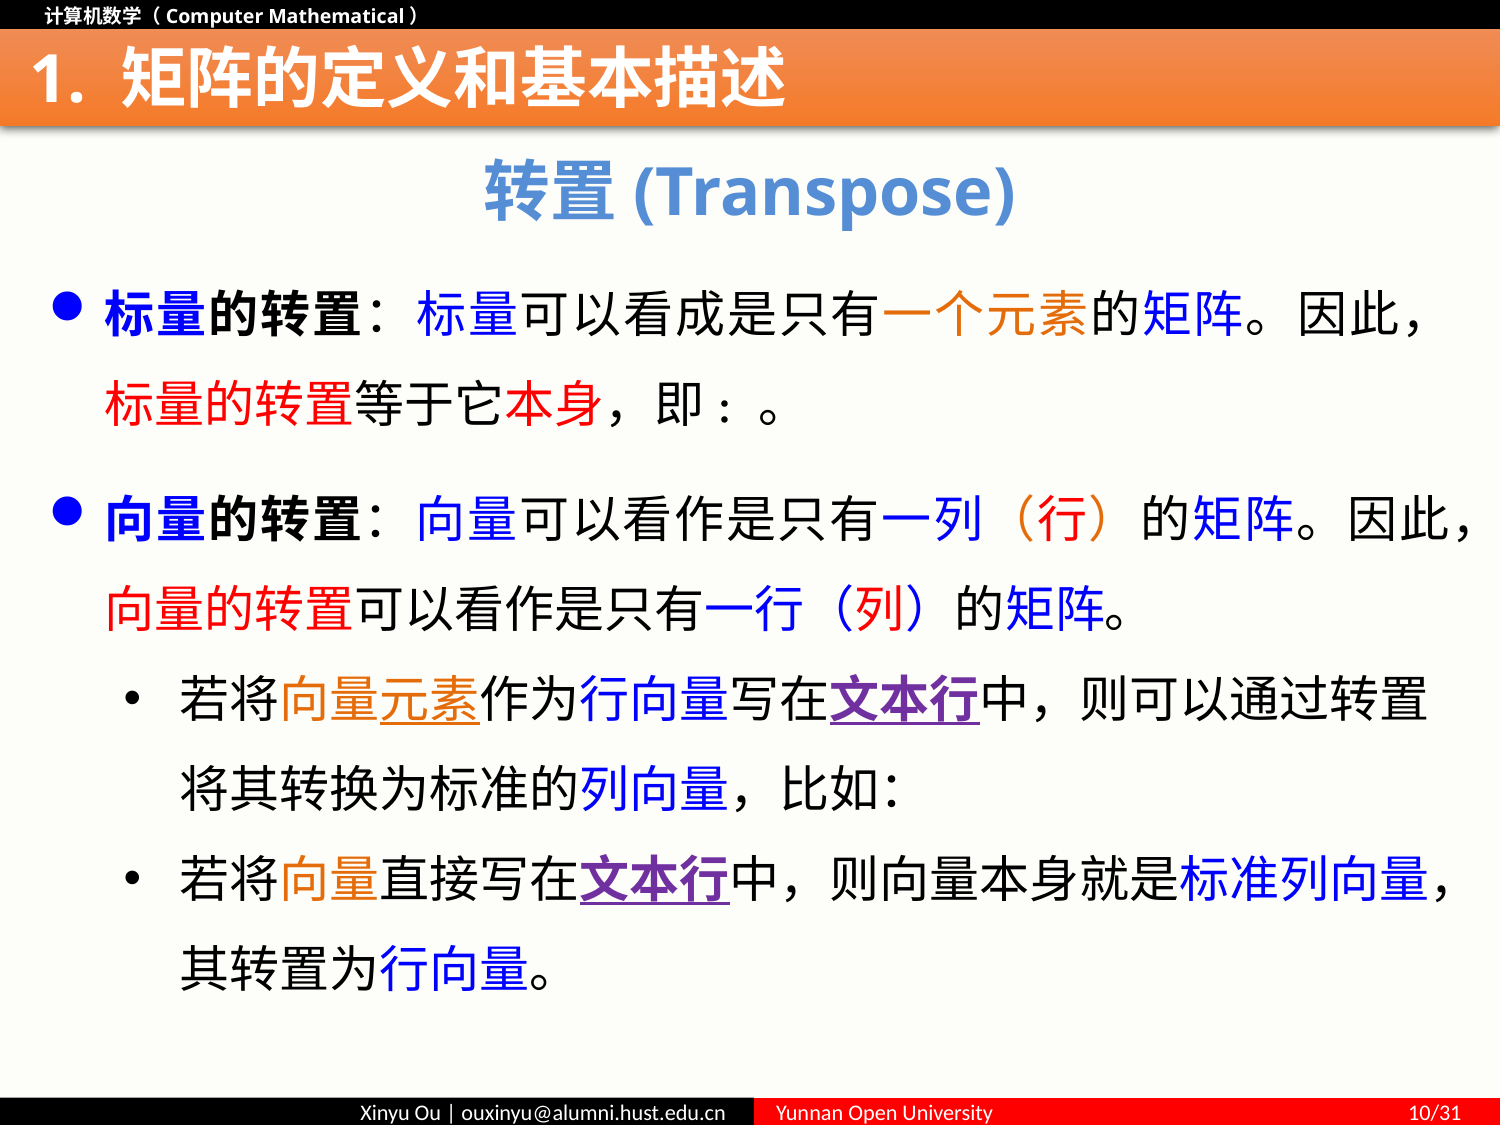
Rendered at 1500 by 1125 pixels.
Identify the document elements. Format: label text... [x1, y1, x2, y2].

title 1. 矩阵的定义和基本描述 [0, 35, 1500, 117]
list 转置(Transpose) [0, 148, 1500, 230]
